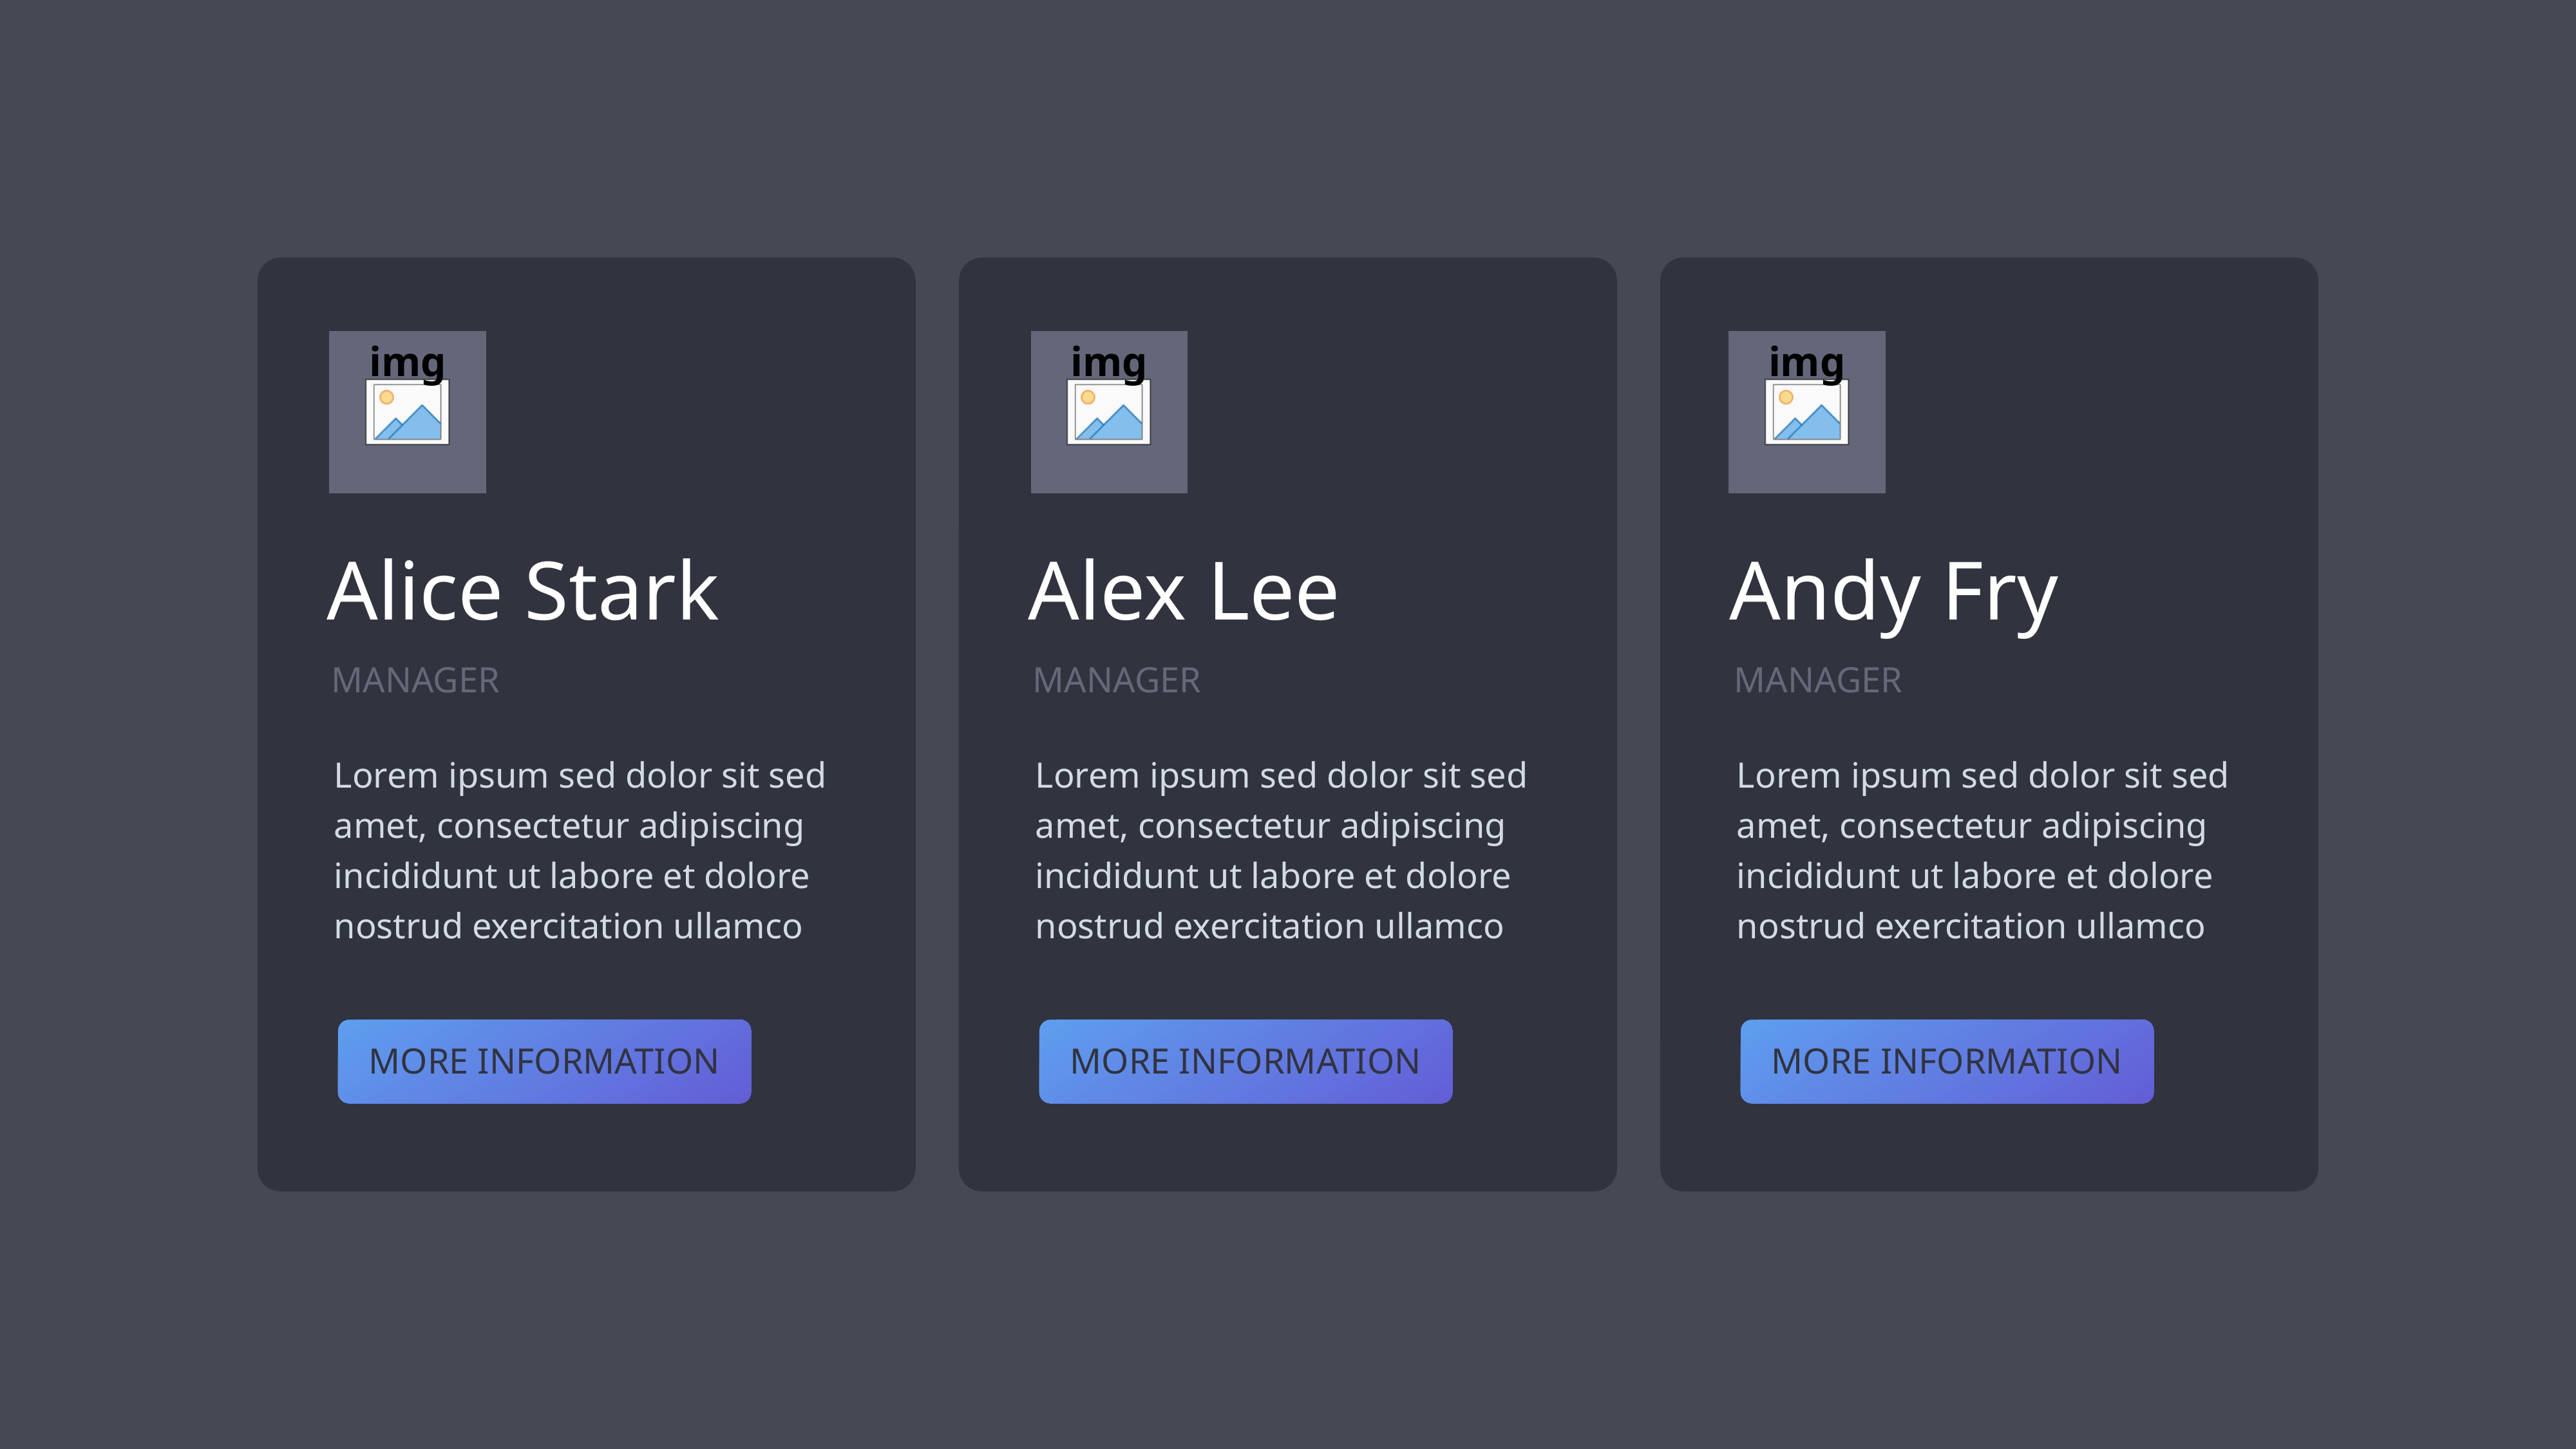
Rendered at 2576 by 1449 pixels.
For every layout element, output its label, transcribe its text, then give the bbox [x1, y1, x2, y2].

text_box More Information [1043, 1034, 1448, 1086]
text_box More Information [342, 1034, 747, 1086]
picture [1728, 331, 1886, 494]
text_box Lorem ipsum sed dolor sit sed amet, consectetur adipiscing incididunt ut labore et dolore nostrud exercitation ullamco [1731, 739, 2259, 951]
picture [1030, 331, 1188, 494]
text_box MANAGER [1027, 652, 1433, 705]
text_box [337, 1019, 752, 1104]
text_box MANAGER [326, 652, 731, 705]
picture [329, 331, 487, 494]
text_box Lorem ipsum sed dolor sit sed amet, consectetur adipiscing incididunt ut labore et dolore nostrud exercitation ullamco [1030, 739, 1557, 951]
text_box [1740, 1019, 2154, 1104]
text_box [257, 257, 916, 1191]
text_box Alex Lee [1023, 534, 1520, 641]
text_box [958, 257, 1617, 1191]
text_box Andy Fry [1724, 534, 2221, 641]
text_box Alice Stark [321, 534, 819, 641]
text_box [1660, 257, 2318, 1191]
text_box Lorem ipsum sed dolor sit sed amet, consectetur adipiscing incididunt ut labore et dolore nostrud exercitation ullamco [328, 739, 856, 951]
text_box MANAGER [1728, 652, 2134, 705]
text_box More Information [1745, 1034, 2150, 1086]
text_box [1039, 1019, 1453, 1104]
